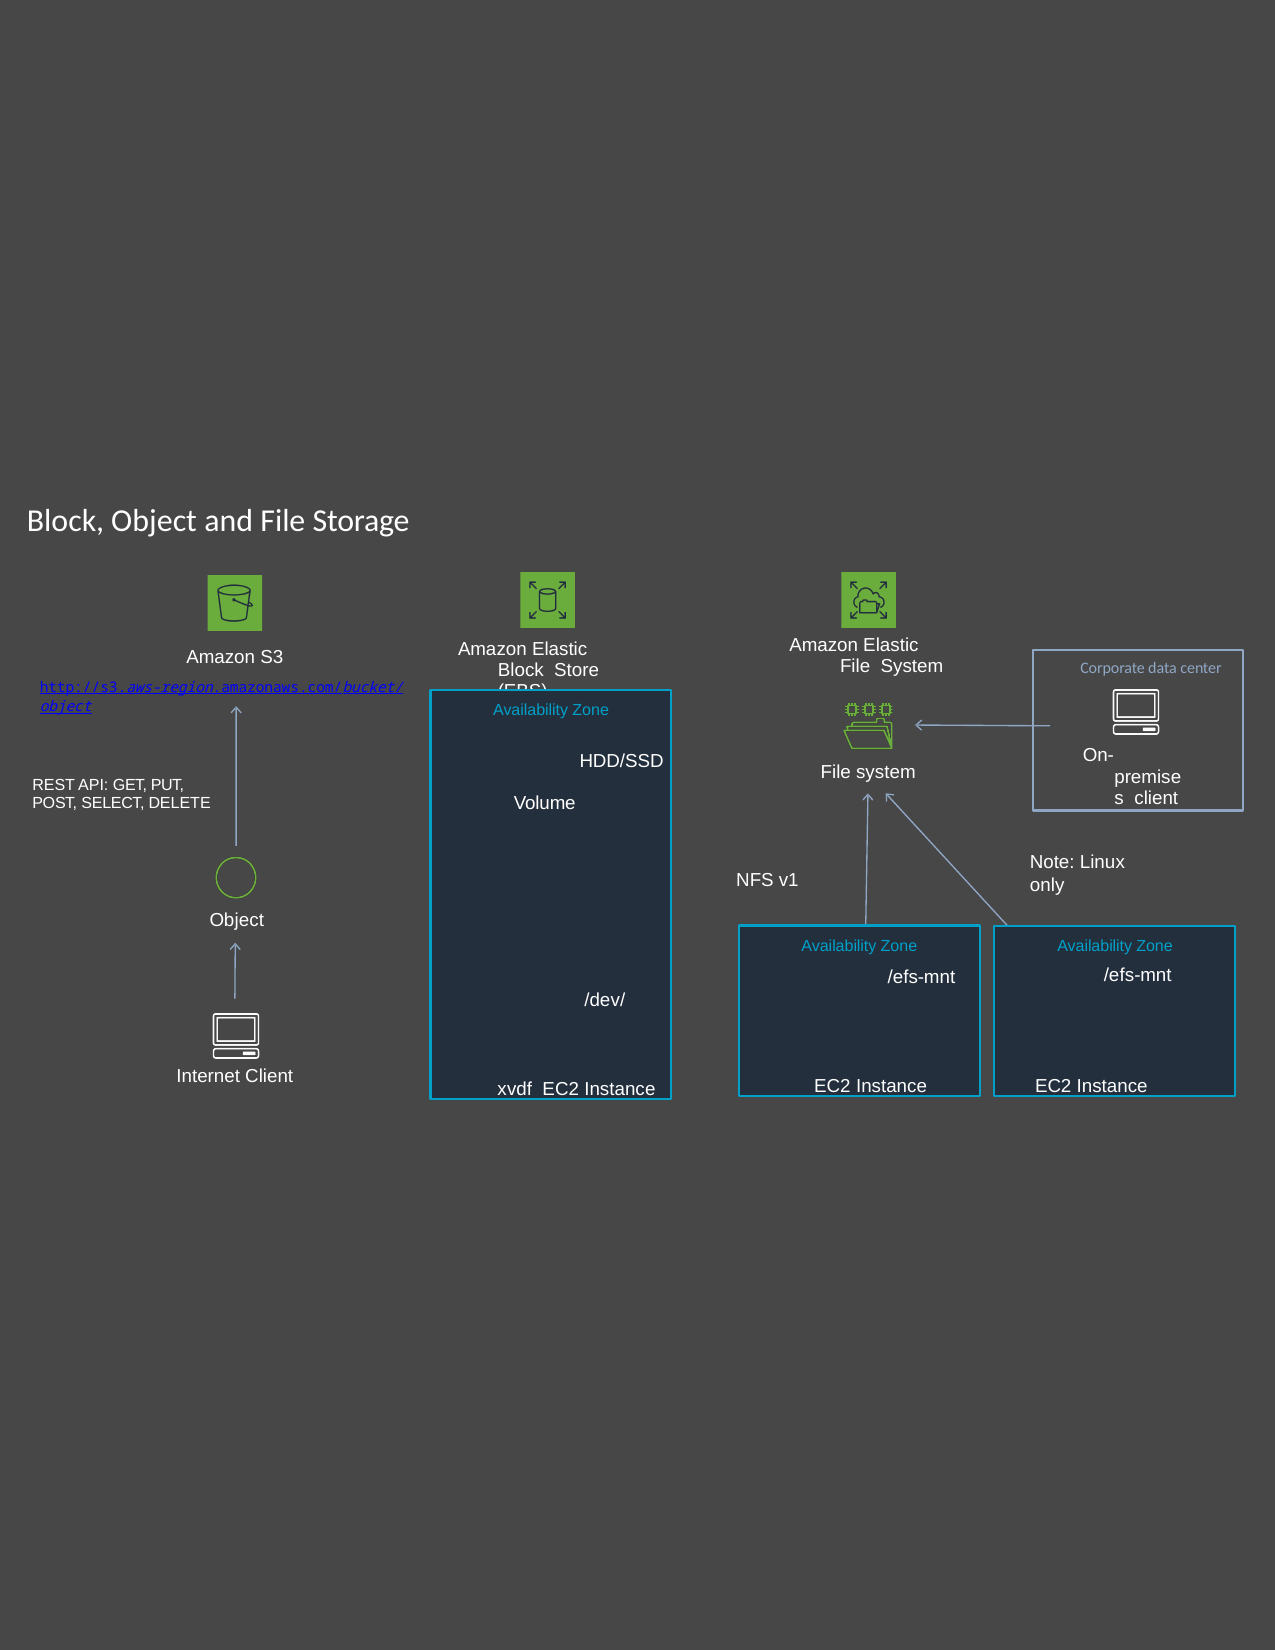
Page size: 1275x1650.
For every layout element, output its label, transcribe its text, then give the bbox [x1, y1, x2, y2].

text_box Note: Linux only [1028, 849, 1165, 896]
text_box NFS v1 [734, 866, 800, 891]
text_box REST API: GET, PUT, POST, SELECT, DELETE [31, 772, 216, 813]
text_box [843, 701, 893, 751]
text_box [207, 575, 263, 631]
text_box Internet Client [175, 1062, 294, 1109]
text_box Availability Zone HDD/SSD Volume /dev/xvdf EC2 Instance [430, 690, 672, 1100]
title Block, Object and File Storage [25, 498, 546, 776]
text_box [520, 572, 575, 628]
text_box Availability Zone /efs-mnt EC2 Instance [994, 925, 1235, 1096]
text_box [1111, 687, 1161, 737]
text_box [211, 853, 261, 903]
text_box [211, 1011, 261, 1061]
text_box Availability Zone /efs-mnt EC2 Instance [738, 925, 980, 1096]
text_box [862, 793, 874, 925]
text_box [915, 719, 1051, 731]
text_box Amazon Elastic Block Store (EBS) [456, 634, 639, 690]
text_box Amazon S3 http://s3.aws-region.amazonaws.com/bucket/object [38, 631, 424, 717]
text_box [841, 572, 896, 628]
text_box Corporate data center [1079, 656, 1225, 677]
text_box Object [208, 906, 265, 931]
text_box [885, 793, 1008, 925]
text_box [229, 942, 241, 999]
text_box [1032, 649, 1243, 811]
text_box On-premises client [1081, 741, 1191, 809]
text_box File system [819, 758, 916, 782]
text_box Amazon Elastic File System [788, 631, 954, 677]
